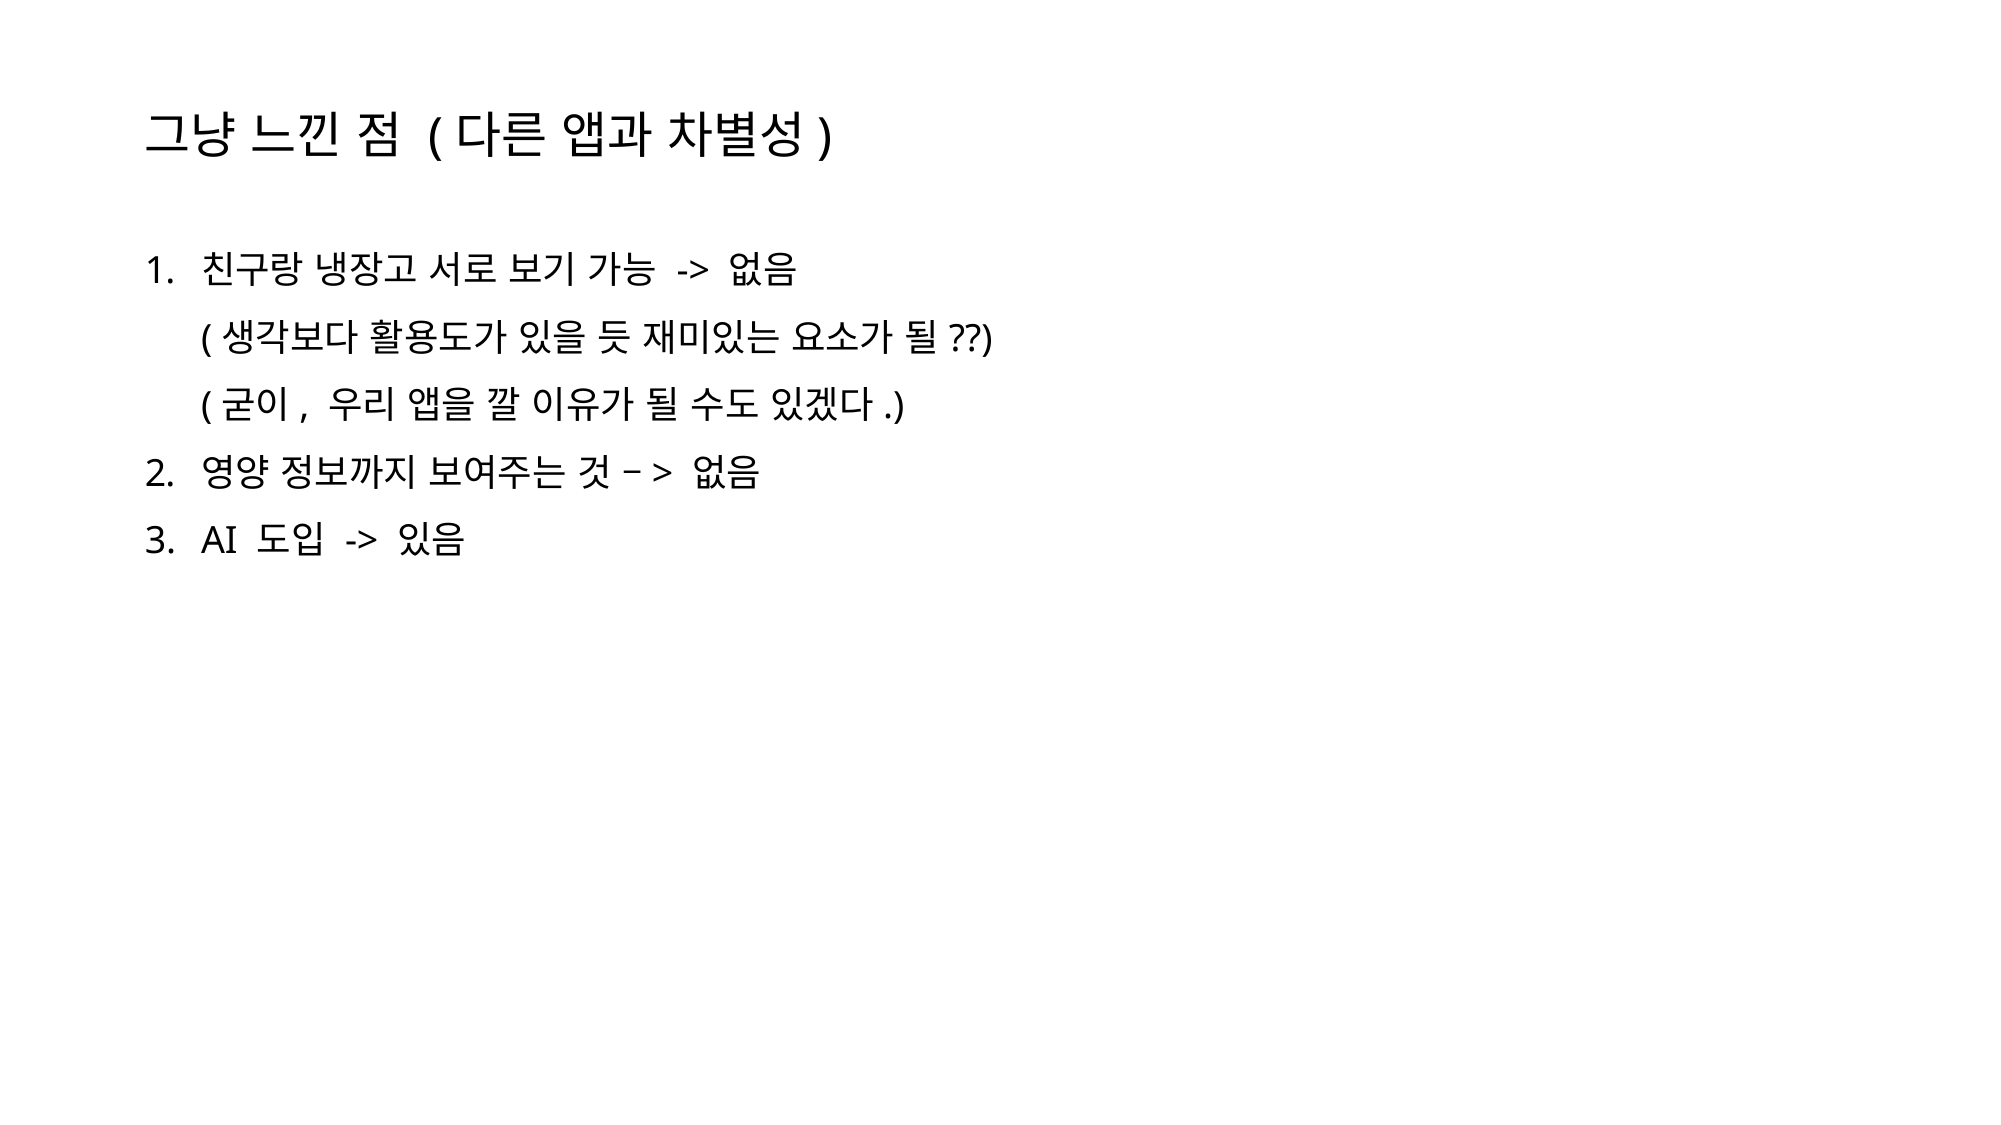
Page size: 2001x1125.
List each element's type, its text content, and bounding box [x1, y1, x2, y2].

text_box 그냥 느낀 점 (다른 앱과 차별성) 친구랑 냉장고 서로 보기 가능 -> 없음 (생각보다 활용도가 있을 듯 재미있는 요소가 될??) (굳이, 우리 앱을 깔 이유가 될 수도 있겠다.) 영양 정보까지 보여주는 것 –> 없음 AI 도입 -> 있음 [130, 96, 1008, 569]
